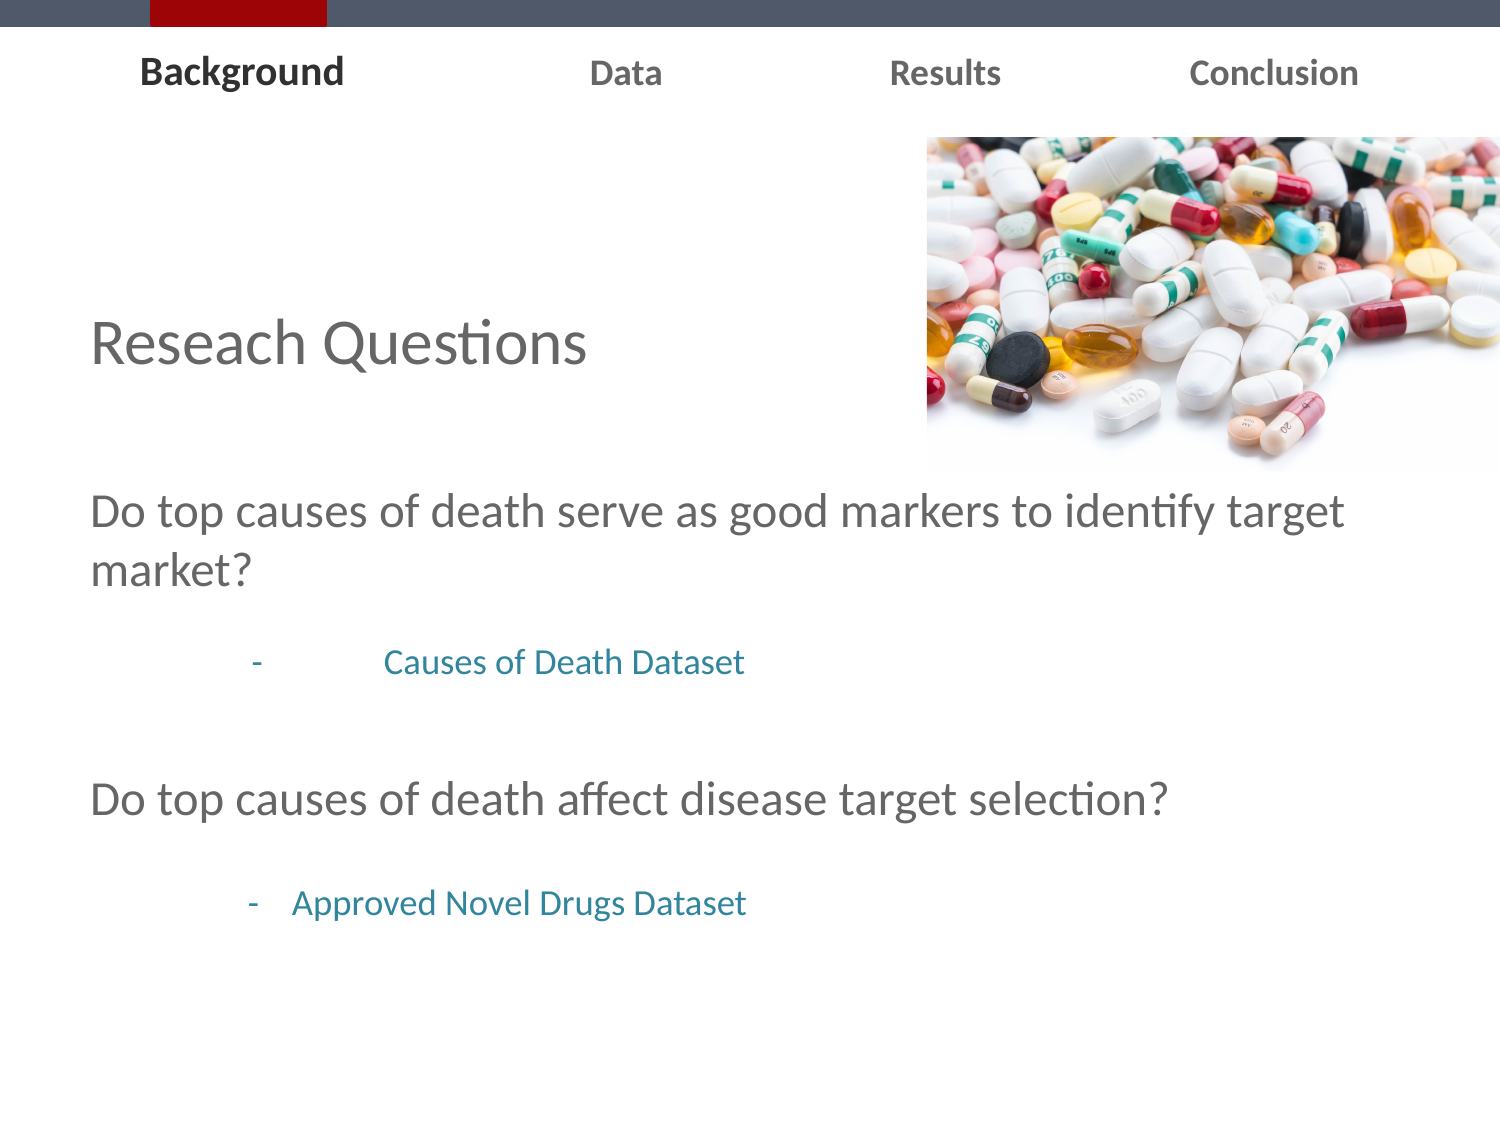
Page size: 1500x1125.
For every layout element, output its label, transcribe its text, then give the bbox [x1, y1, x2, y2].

picture [926, 137, 1500, 472]
text_box [0, 0, 150, 27]
text_box Background Data Results Conclusion [124, 36, 1400, 102]
text_box [150, 0, 327, 27]
list Reseach Questions Do top causes of death serve as good markers to identify target market? - Causes of Death Dataset Do top causes of death affect disease target selection? - Approved Novel Drugs Dataset [75, 291, 1425, 934]
text_box [327, 0, 1500, 27]
